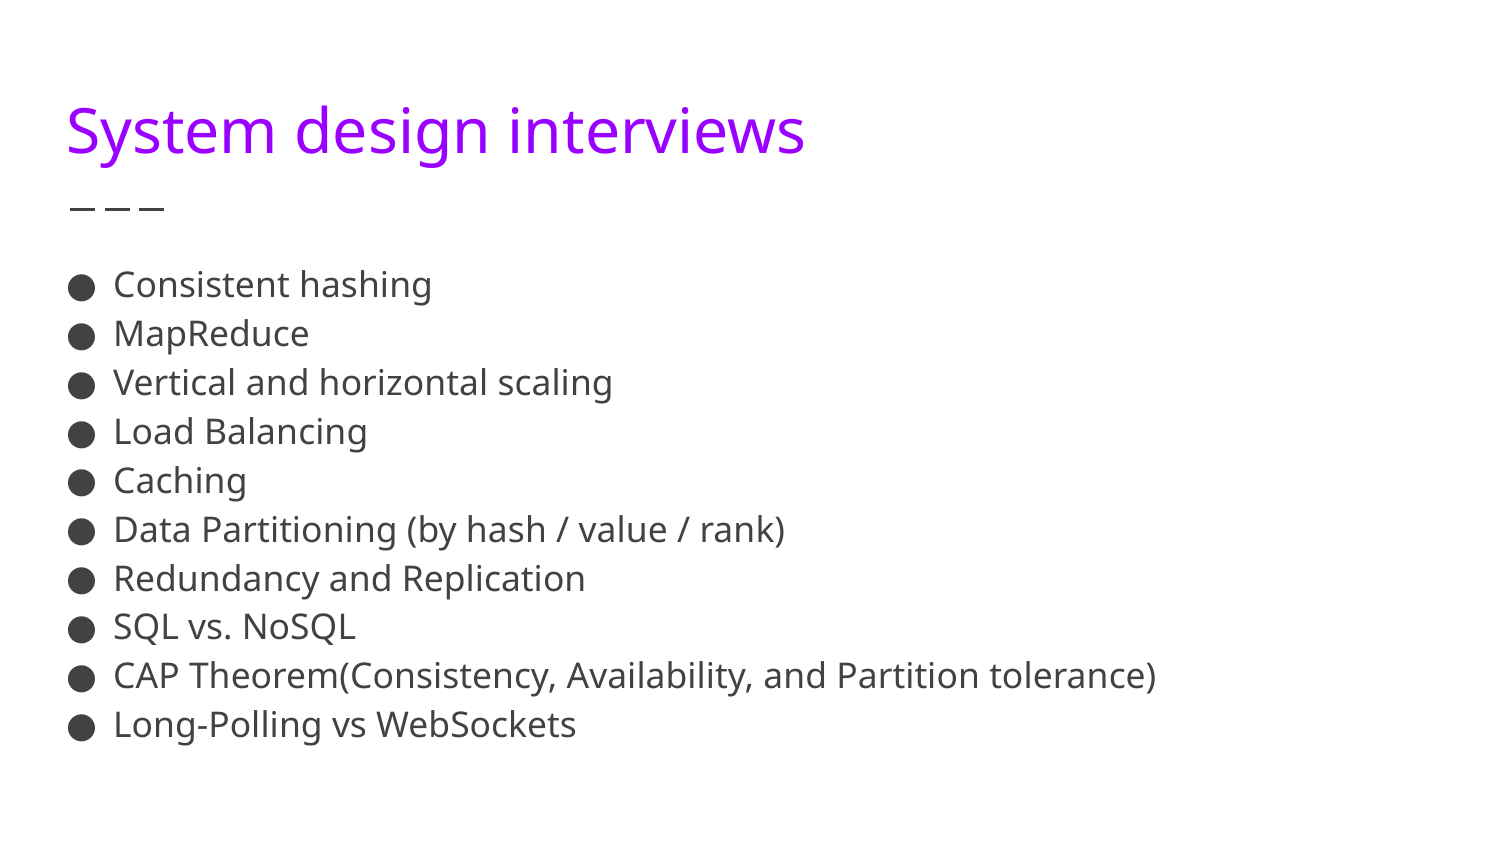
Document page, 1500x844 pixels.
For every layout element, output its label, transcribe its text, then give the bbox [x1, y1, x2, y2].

title System design interviews [51, 61, 1449, 182]
list Consistent hashing MapReduce Vertical and horizontal scaling Load Balancing Caching Data Partitioning (by hash / value / rank) Redundancy and Replication SQL vs. NoSQL CAP Theorem(Consistency, Availability, and Partition tolerance) Long-Polling vs WebSockets [51, 240, 1449, 750]
